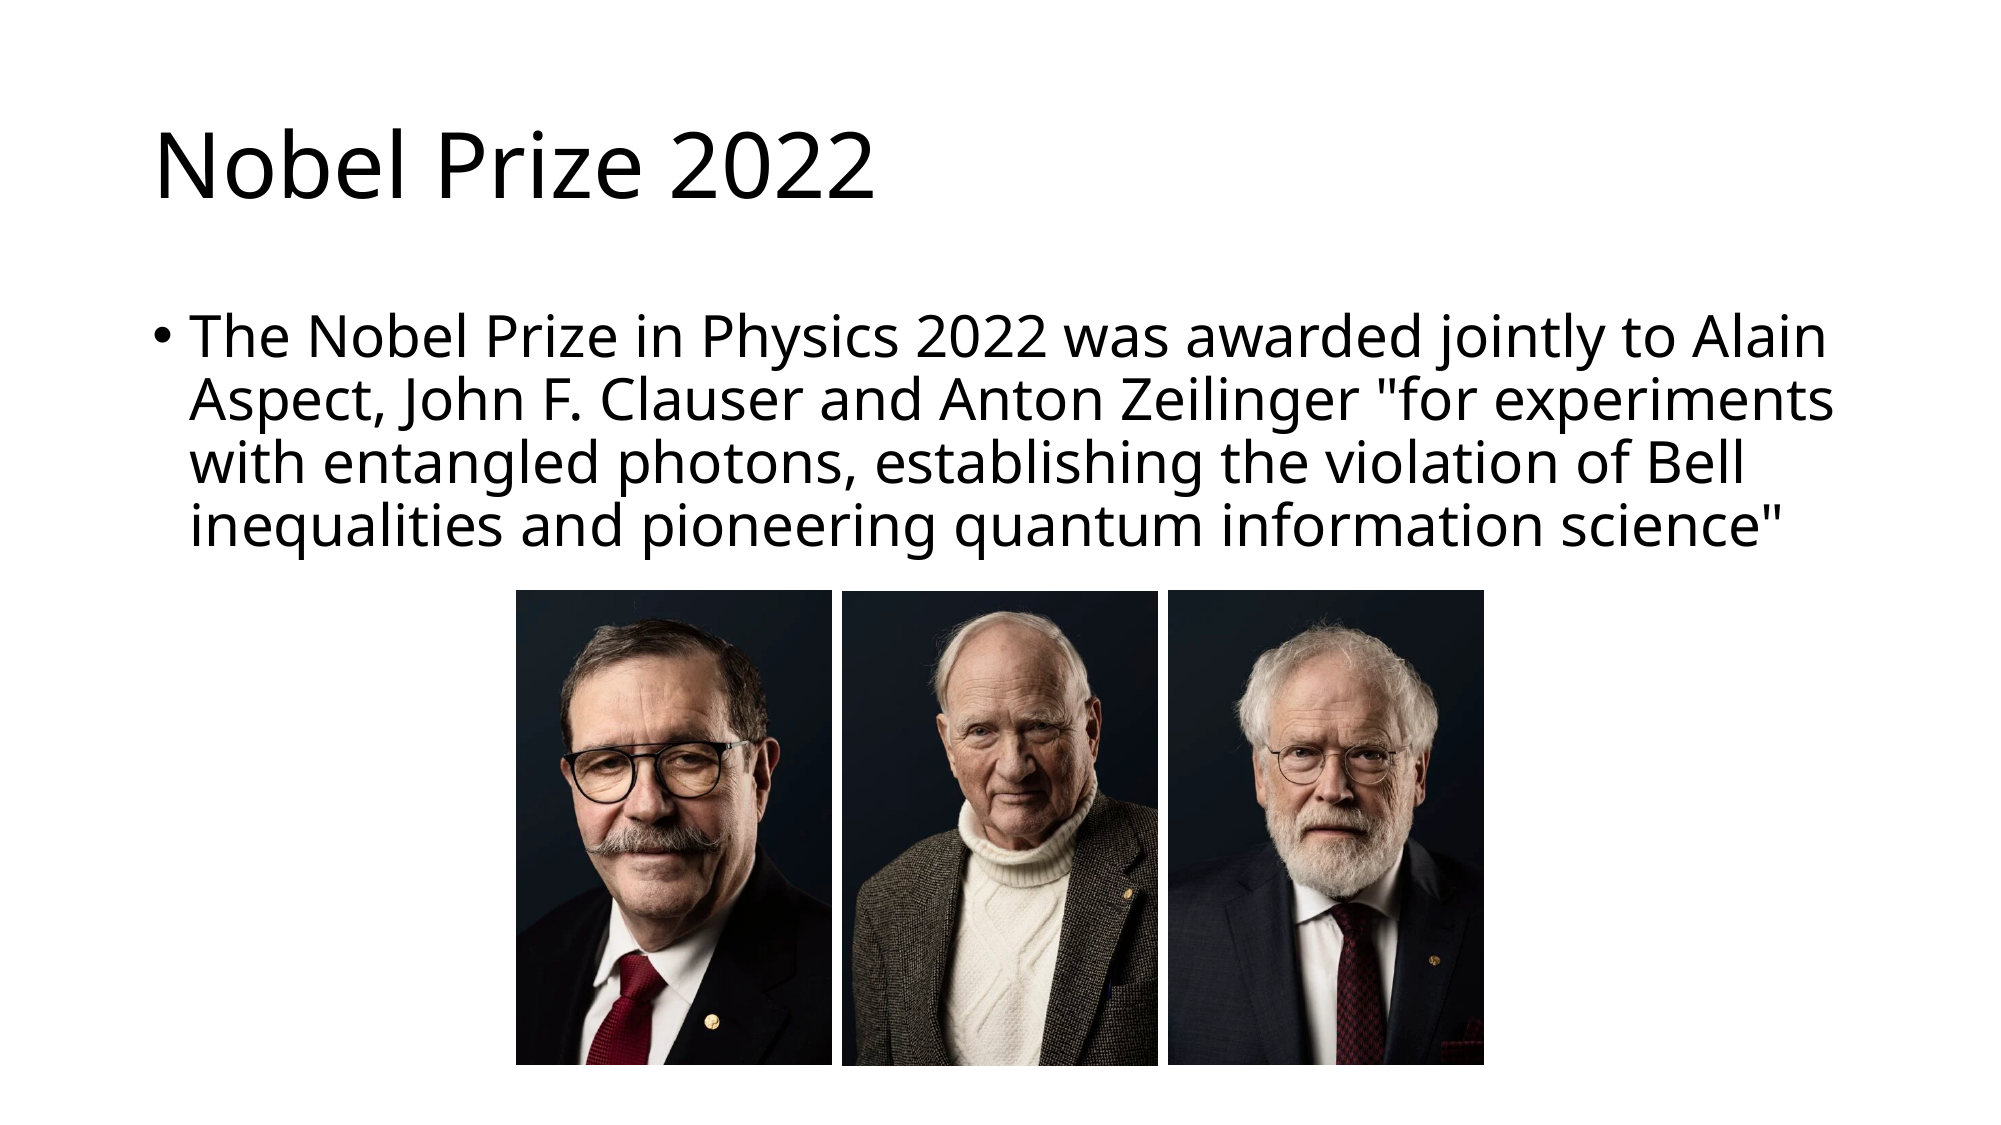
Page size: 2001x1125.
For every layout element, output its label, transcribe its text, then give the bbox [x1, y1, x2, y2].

list The Nobel Prize in Physics 2022 was awarded jointly to Alain Aspect, John F. Clauser and Anton Zeilinger "for experiments with entangled photons, establishing the violation of Bell inequalities and pioneering quantum information science" [137, 299, 1863, 1014]
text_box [515, 590, 1485, 1066]
title Nobel Prize 2022 [137, 59, 1863, 278]
